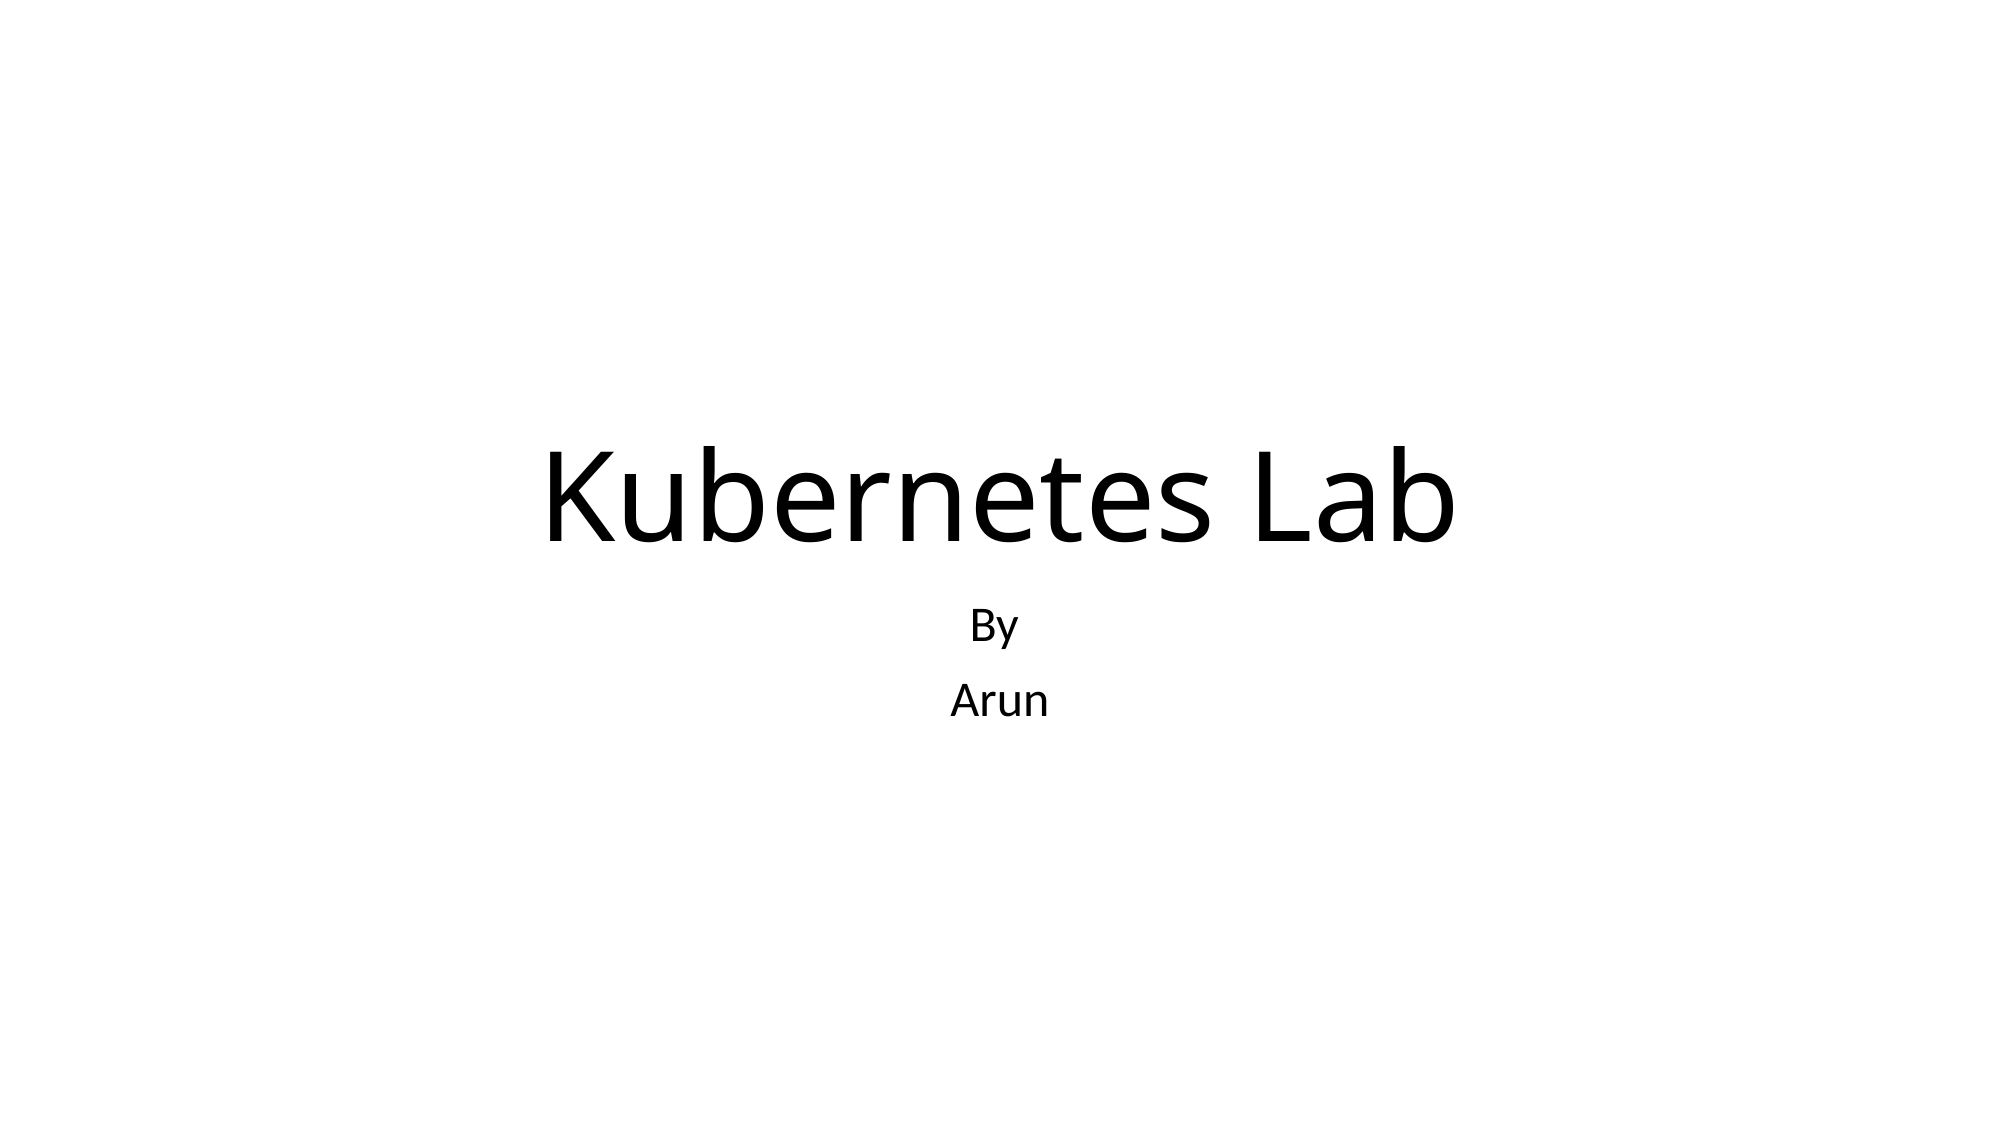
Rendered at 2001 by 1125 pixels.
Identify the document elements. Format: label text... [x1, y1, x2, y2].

subtitle By Arun [249, 590, 1750, 863]
title Kubernetes Lab [249, 184, 1750, 576]
